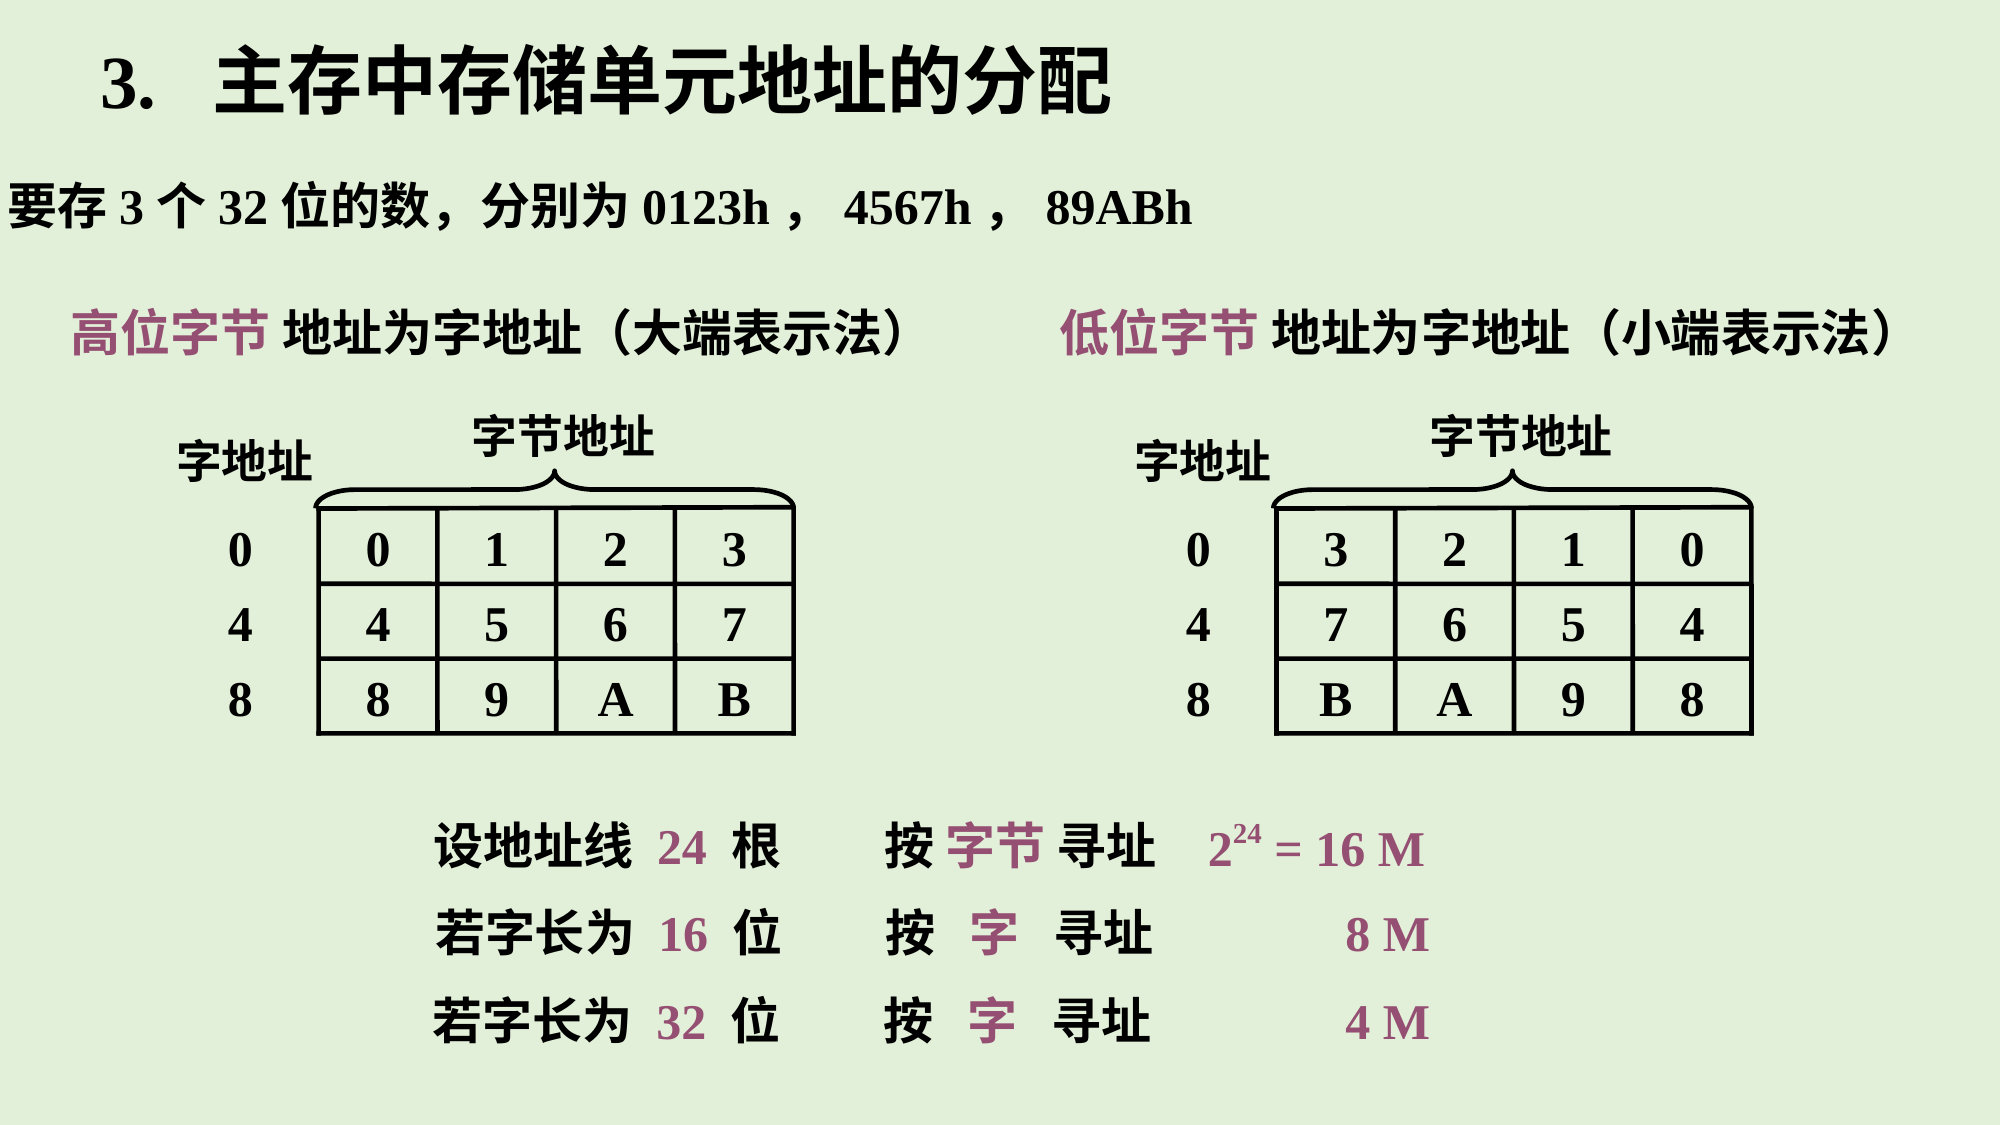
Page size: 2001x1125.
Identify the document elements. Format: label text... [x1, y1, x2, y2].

text_box 4 M [1330, 981, 1669, 1057]
text_box 低位字节 地址为字地址（小端表示法） [999, 294, 1937, 370]
text_box 3. 主存中存储单元地址的分配 [85, 26, 1127, 131]
text_box 8 M [1330, 894, 1669, 970]
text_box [161, 400, 794, 734]
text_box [1119, 400, 1752, 734]
text_box 按 字节 寻址 [869, 807, 1193, 882]
text_box 按 字 寻址 [894, 894, 1319, 970]
text_box 按 字 寻址 [1019, 981, 1330, 1057]
text_box 要存3个32位的数，分别为0123h，4567h，89ABh [0, 166, 1208, 242]
text_box 高位字节 地址为字地址（大端表示法） [0, 293, 947, 369]
text_box 设地址线 24 根 [419, 807, 869, 882]
text_box 若字长为 32 位 [418, 981, 1019, 1057]
text_box 若字长为 16 位 [420, 894, 894, 970]
text_box 224 = 16 M [1193, 807, 1556, 884]
